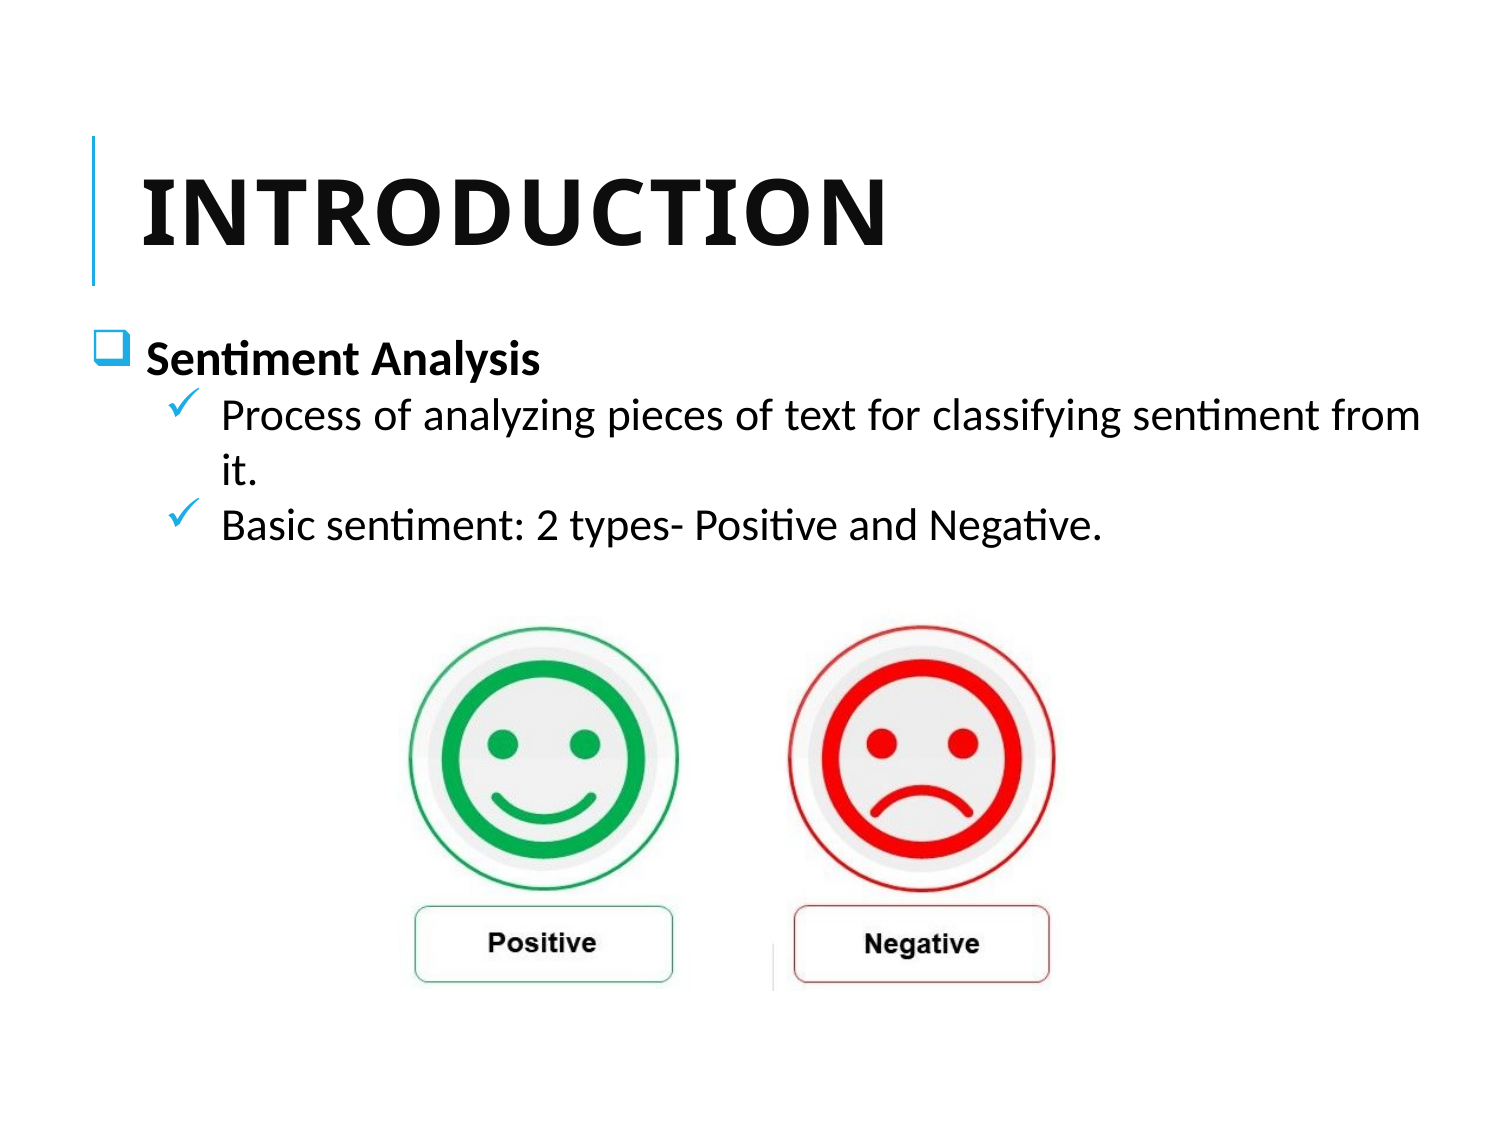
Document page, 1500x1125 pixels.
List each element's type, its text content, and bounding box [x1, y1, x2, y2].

picture [768, 601, 1065, 991]
text_box Sentiment Analysis Process of analyzing pieces of text for classifying sentiment from it. Basic sentiment: 2 types- Positive and Negative. [74, 317, 1438, 623]
picture [398, 599, 691, 993]
title Introduction [126, 96, 1322, 317]
